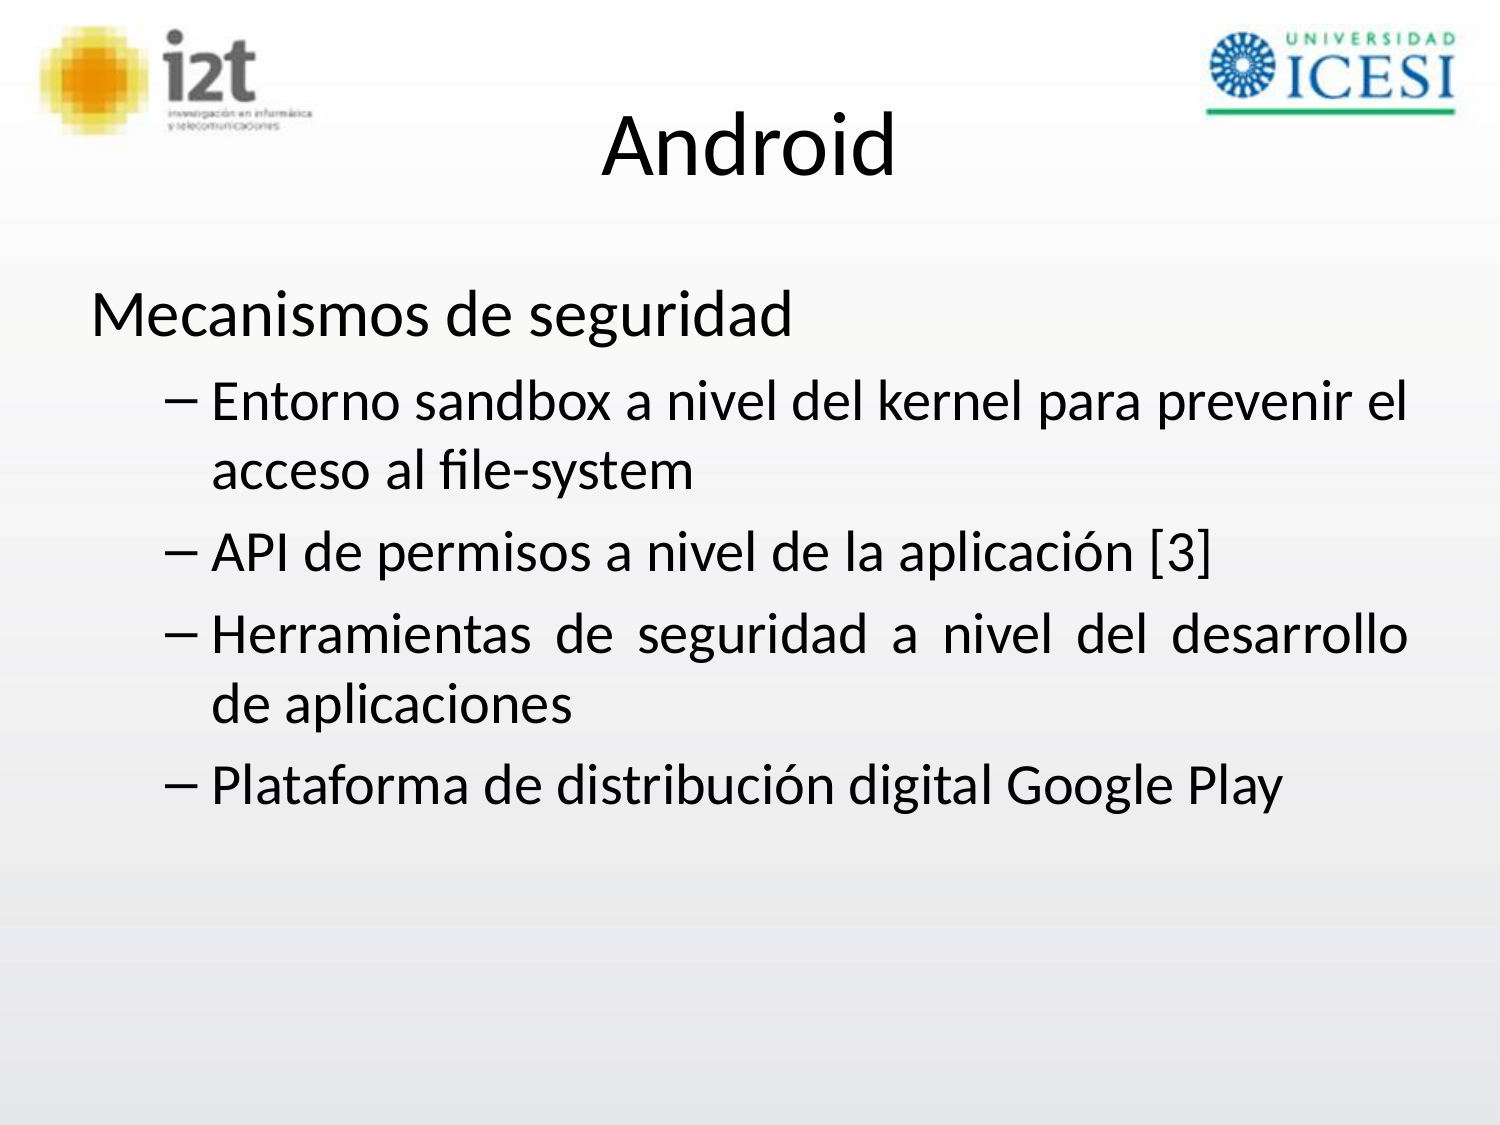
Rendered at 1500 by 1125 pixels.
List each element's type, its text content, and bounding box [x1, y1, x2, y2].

list Mecanismos de seguridad Entorno sandbox a nivel del kernel para prevenir el acceso al file-system API de permisos a nivel de la aplicación [3] Herramientas de seguridad a nivel del desarrollo de aplicaciones Plataforma de distribución digital Google Play [75, 262, 1425, 1005]
title Android [75, 45, 1425, 233]
picture [0, 0, 1500, 1125]
